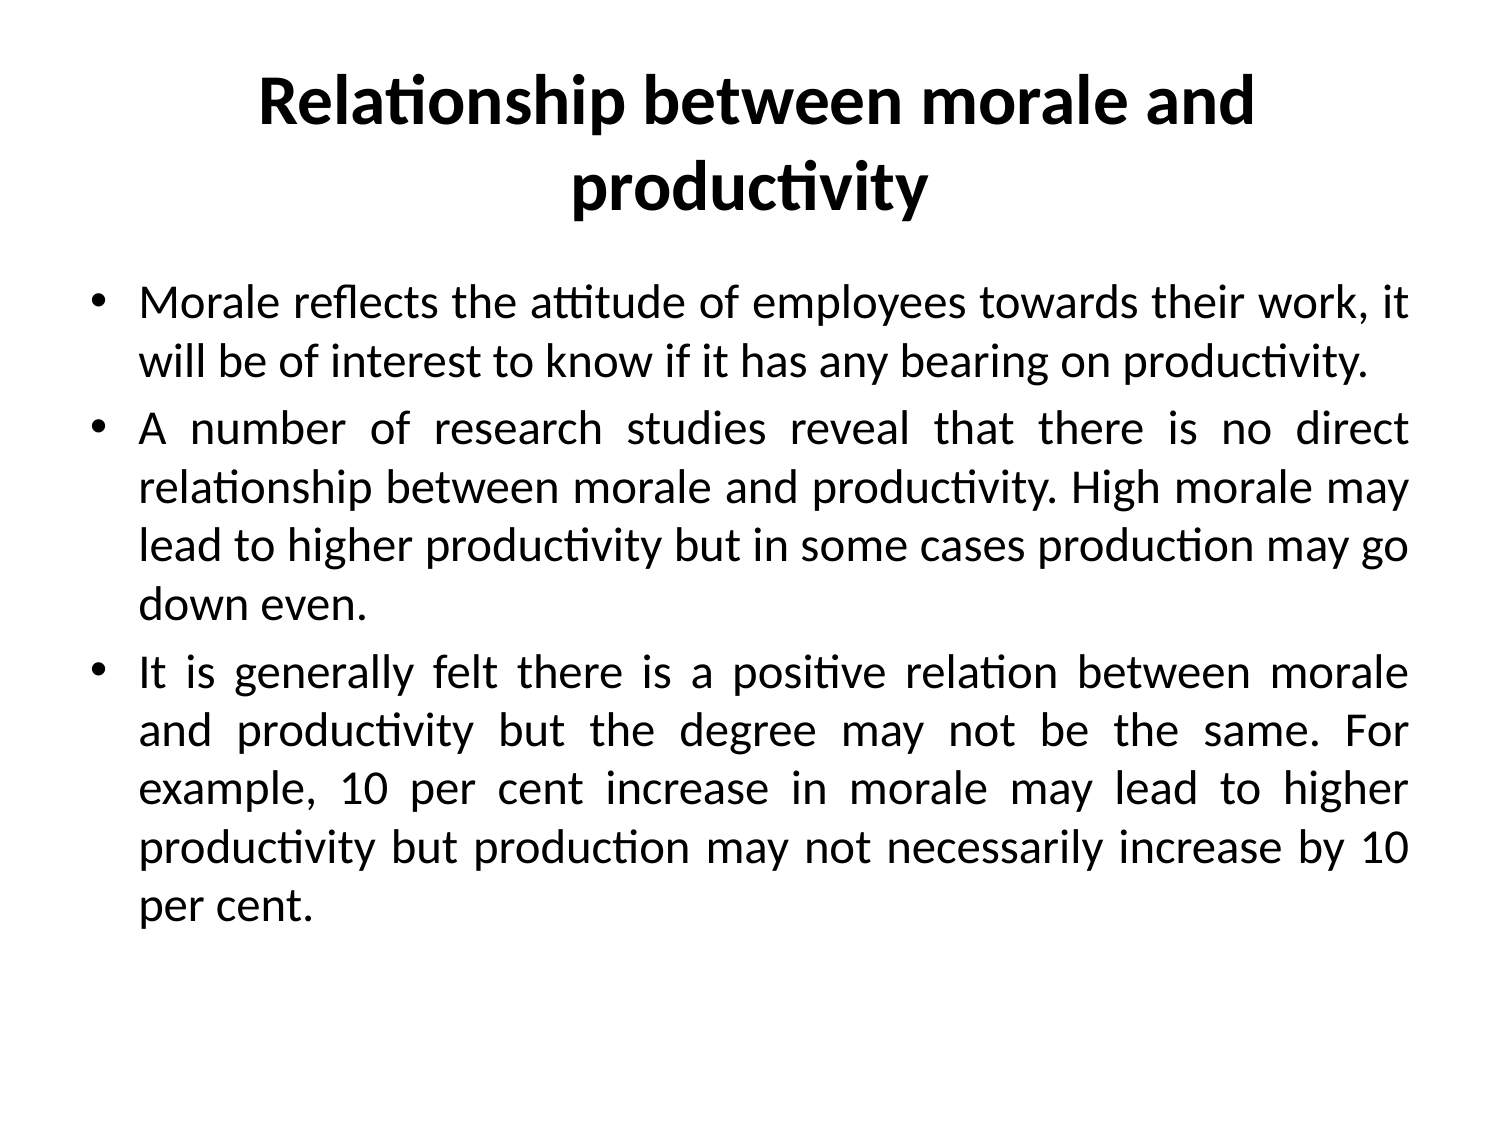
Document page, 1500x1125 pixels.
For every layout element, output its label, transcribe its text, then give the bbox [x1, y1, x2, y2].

list Morale reflects the attitude of employees towards their work, it will be of interest to know if it has any bearing on productivity. A number of research studies reveal that there is no direct relationship between morale and productivity. High morale may lead to higher productivity but in some cases production may go down even. It is generally felt there is a positive relation between morale and productivity but the degree may not be the same. For example, 10 per cent increase in morale may lead to higher productivity but production may not necessarily increase by 10 per cent. [75, 262, 1425, 1005]
title Relationship between morale and productivity [75, 45, 1425, 233]
